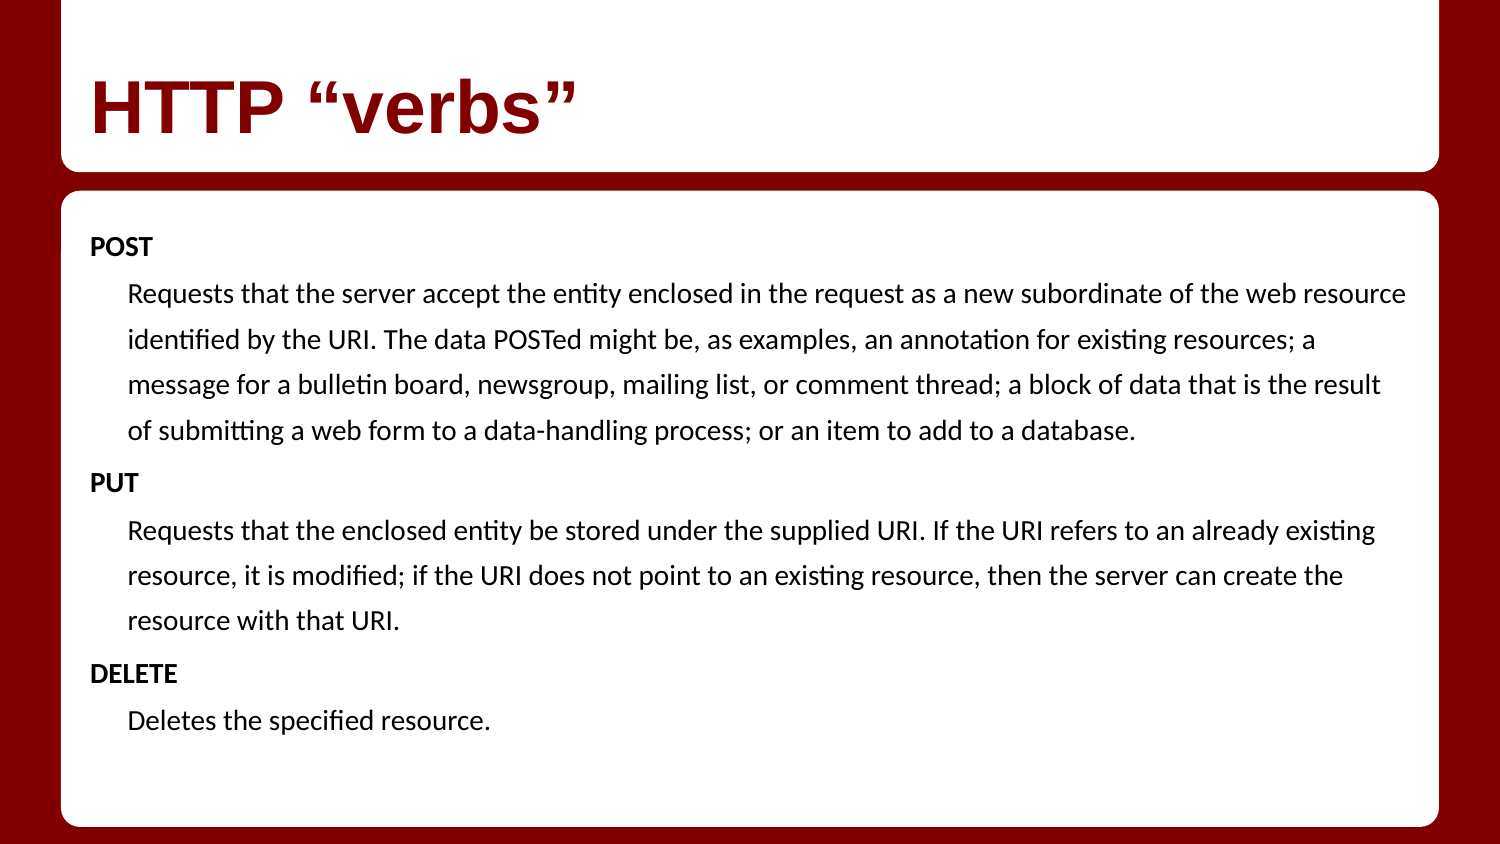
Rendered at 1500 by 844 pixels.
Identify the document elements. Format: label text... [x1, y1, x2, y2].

title HTTP “verbs” [75, 22, 1425, 164]
list POST Requests that the server accept the entity enclosed in the request as a new subordinate of the web resource identified by the URI. The data POSTed might be, as examples, an annotation for existing resources; a message for a bulletin board, newsgroup, mailing list, or comment thread; a block of data that is the result of submitting a web form to a data-handling process; or an item to add to a database. PUT Requests that the enclosed entity be stored under the supplied URI. If the URI refers to an already existing resource, it is modified; if the URI does not point to an existing resource, then the server can create the resource with that URI. DELETE Deletes the specified resource. [75, 196, 1425, 808]
